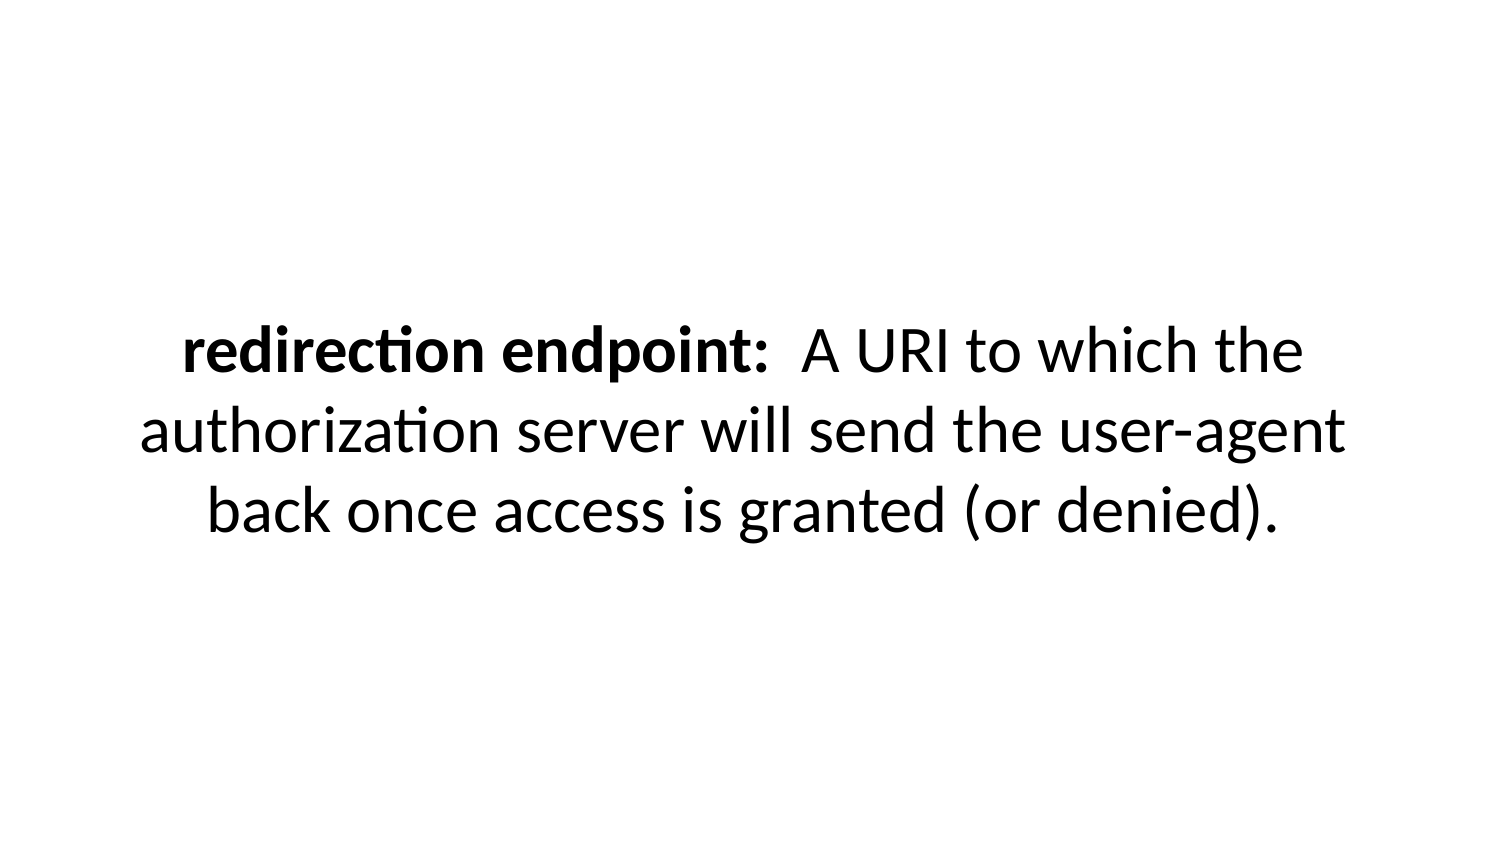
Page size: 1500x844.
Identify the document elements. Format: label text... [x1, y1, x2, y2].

text_box redirection endpoint: A URI to which the authorization server will send the user-agent back once access is granted (or denied). [74, 298, 1413, 554]
